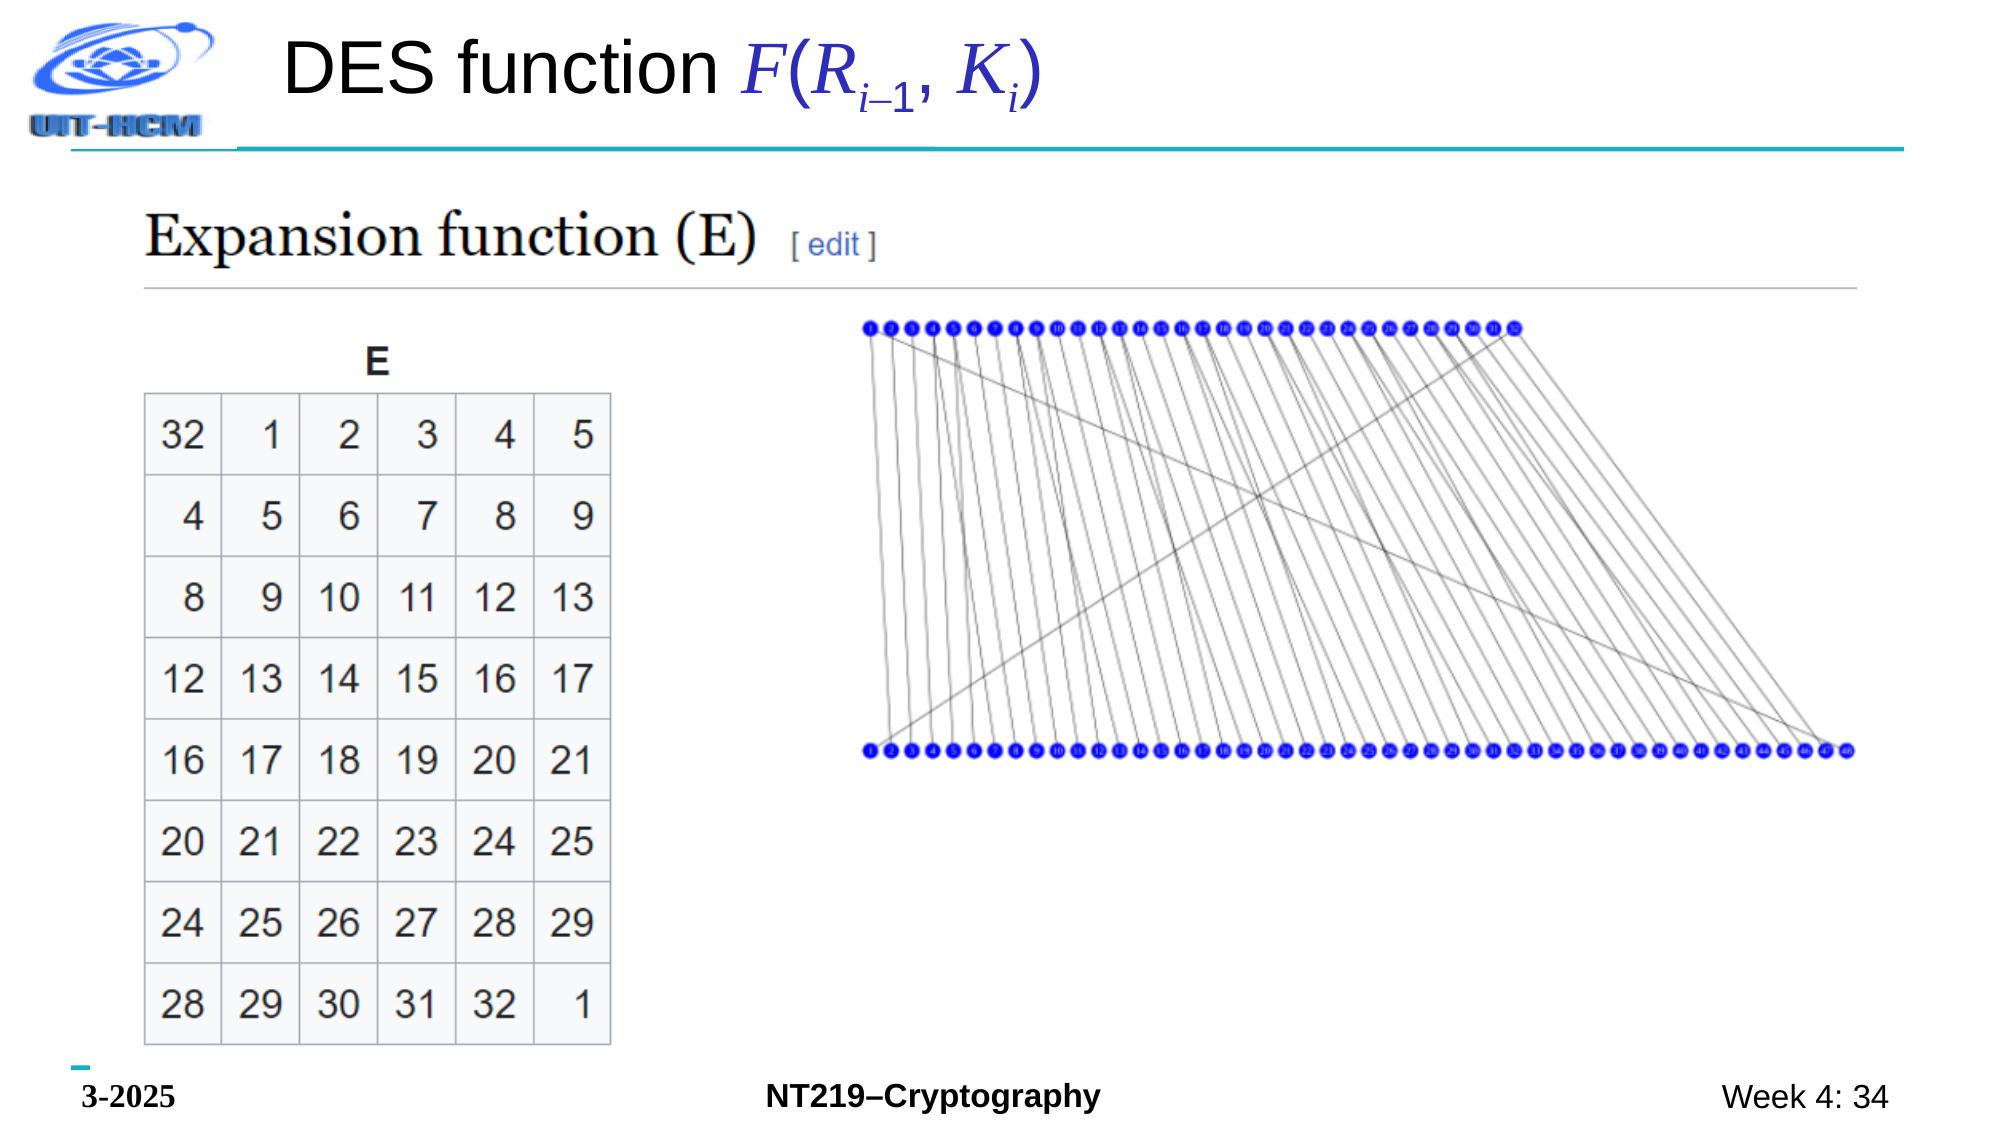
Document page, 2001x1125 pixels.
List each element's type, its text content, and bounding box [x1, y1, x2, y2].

picture [7, 8, 237, 149]
title DES function F(Ri–1, Ki) [267, 0, 1535, 159]
picture [90, 160, 1910, 1071]
